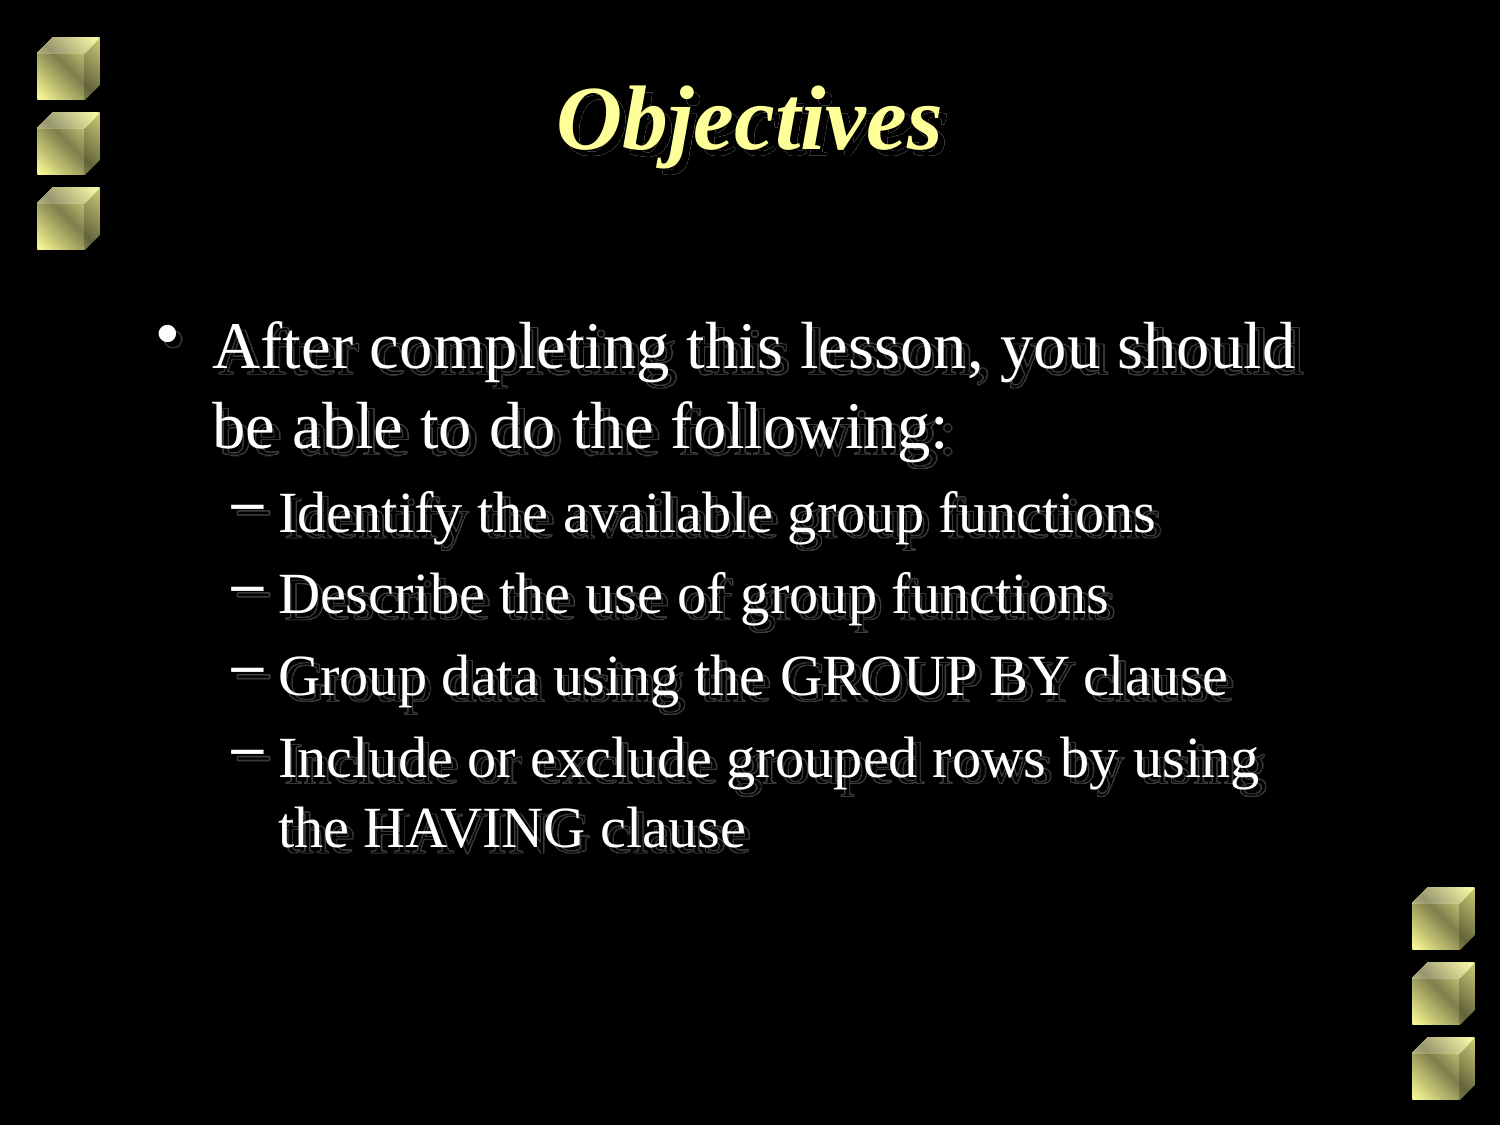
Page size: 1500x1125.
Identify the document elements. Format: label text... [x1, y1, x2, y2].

list After completing this lesson, you should be able to do the following: Identify the available group functions Describe the use of group functions Group data using the GROUP BY clause Include or exclude grouped rows by using the HAVING clause [140, 293, 1354, 948]
title Objectives [111, 49, 1388, 238]
